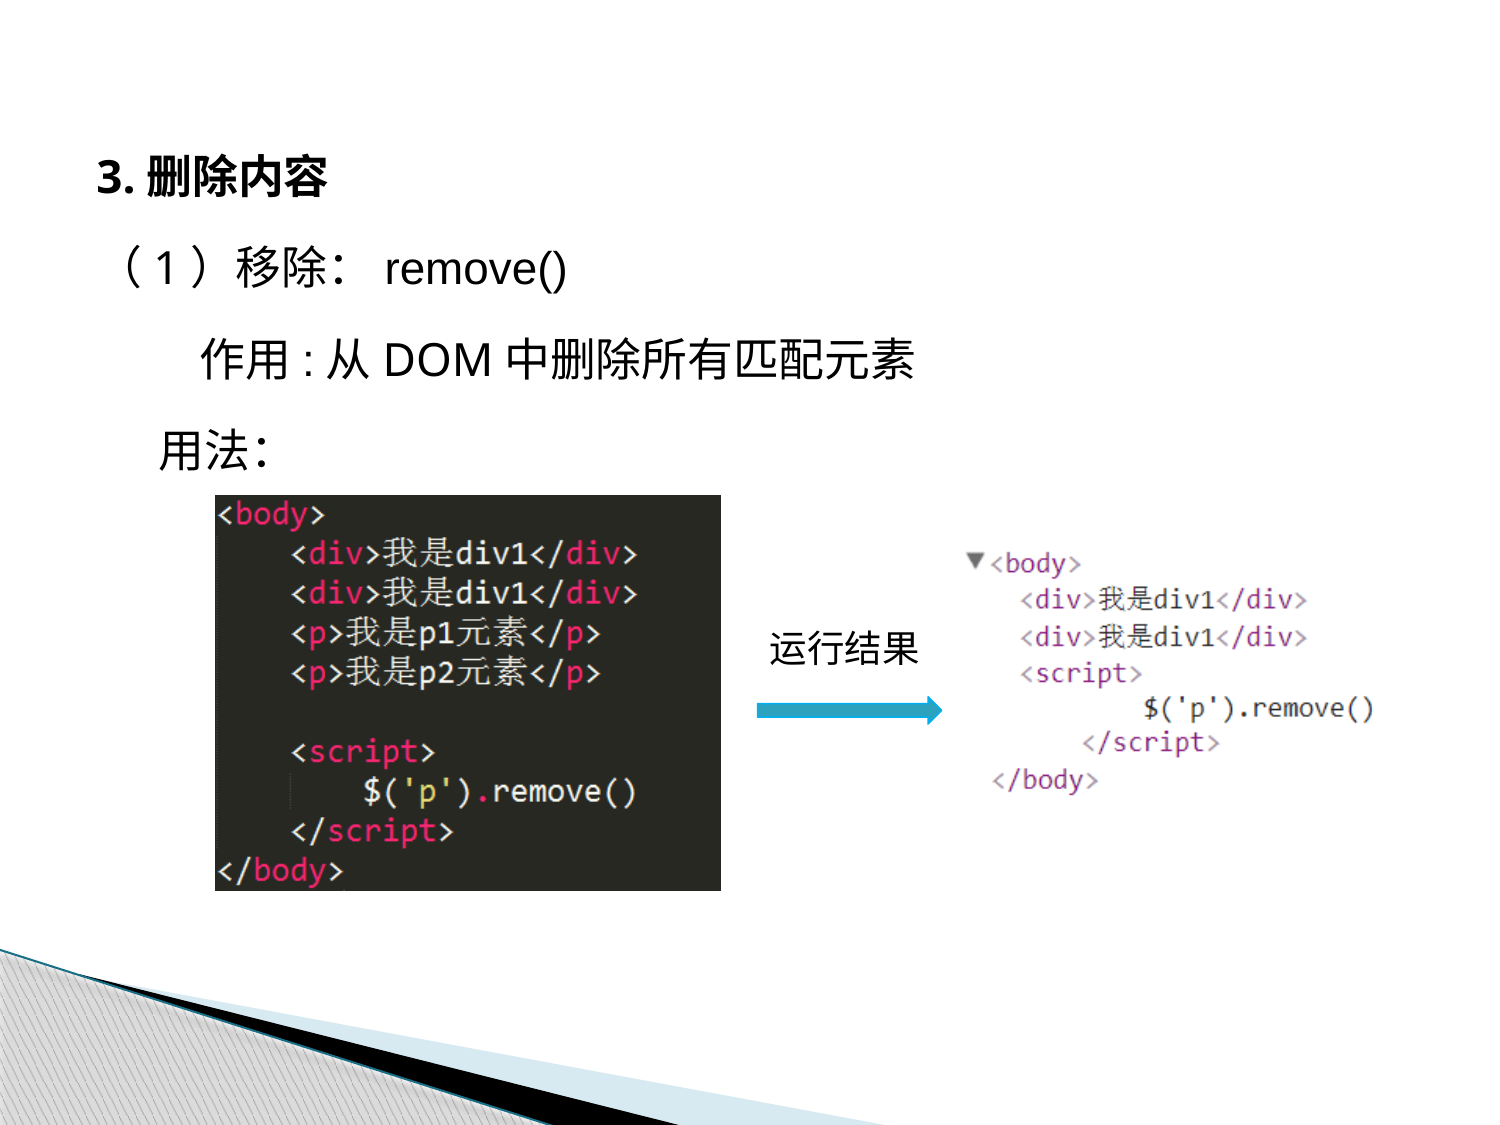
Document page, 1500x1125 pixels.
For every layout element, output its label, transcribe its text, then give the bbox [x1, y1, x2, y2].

text_box 3.删除内容 （1）移除：remove() 作用:从DOM中删除所有匹配元素 用法： [81, 112, 1419, 1013]
text_box [757, 696, 942, 725]
picture [960, 546, 1419, 800]
picture [214, 495, 721, 891]
text_box 运行结果 [754, 617, 945, 678]
